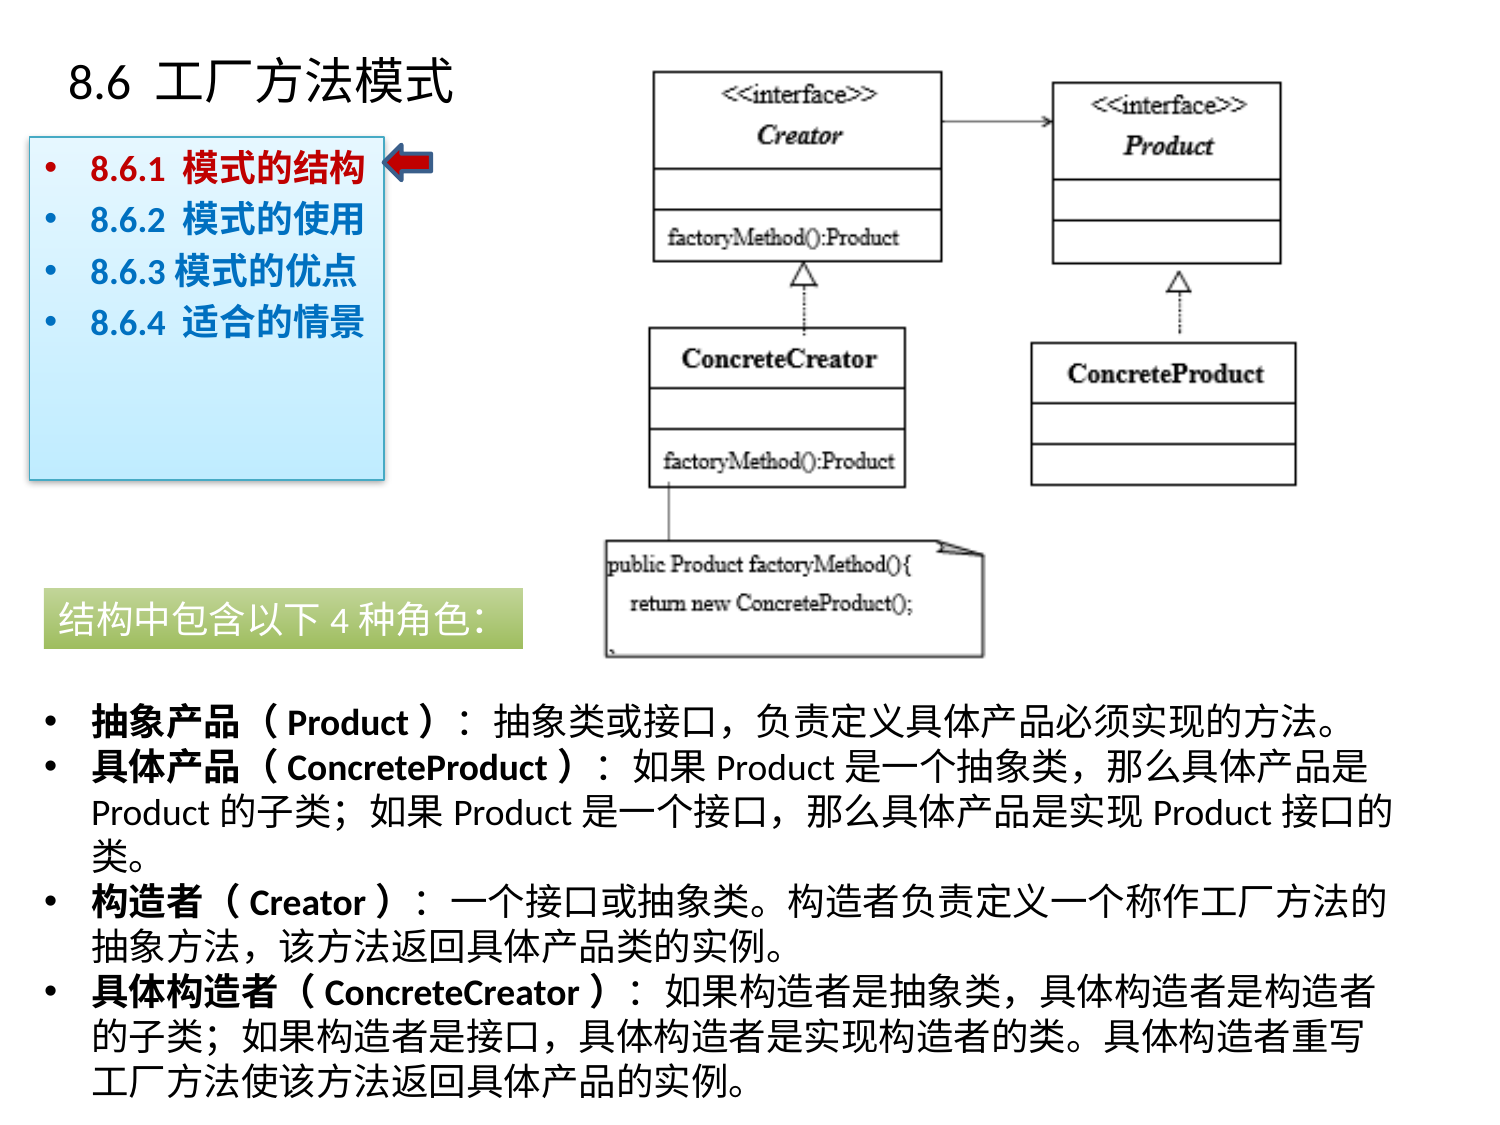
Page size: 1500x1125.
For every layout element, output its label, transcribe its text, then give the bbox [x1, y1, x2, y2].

list 8.6.1 模式的结构 8.6.2 模式的使用 8.6.3模式的优点 8.6.4 适合的情景 [29, 136, 385, 481]
text_box 结构中包含以下4种角色： [43, 588, 523, 649]
title 8.6 工厂方法模式 [53, 30, 514, 118]
picture [560, 50, 1323, 678]
text_box [381, 142, 434, 183]
text_box 抽象产品（Product）：抽象类或接口，负责定义具体产品必须实现的方法。 具体产品（ConcreteProduct）：如果Product是一个抽象类，那么具体产品是Product的子类；如果Product是一个接口，那么具体产品是实现Product接口的类。 构造者（Creator）：一个接口或抽象类。构造者负责定义一个称作工厂方法的抽象方法，该方法返回具体产品类的实例。 具体构造者（ConcreteCreator）：如果构造者是抽象类，具体构造者是构造者的子类；如果构造者是接口，具体构造者是实现构造者的类。具体构造者重写工厂方法使该方法返回具体产品的实例。 [29, 690, 1412, 1111]
